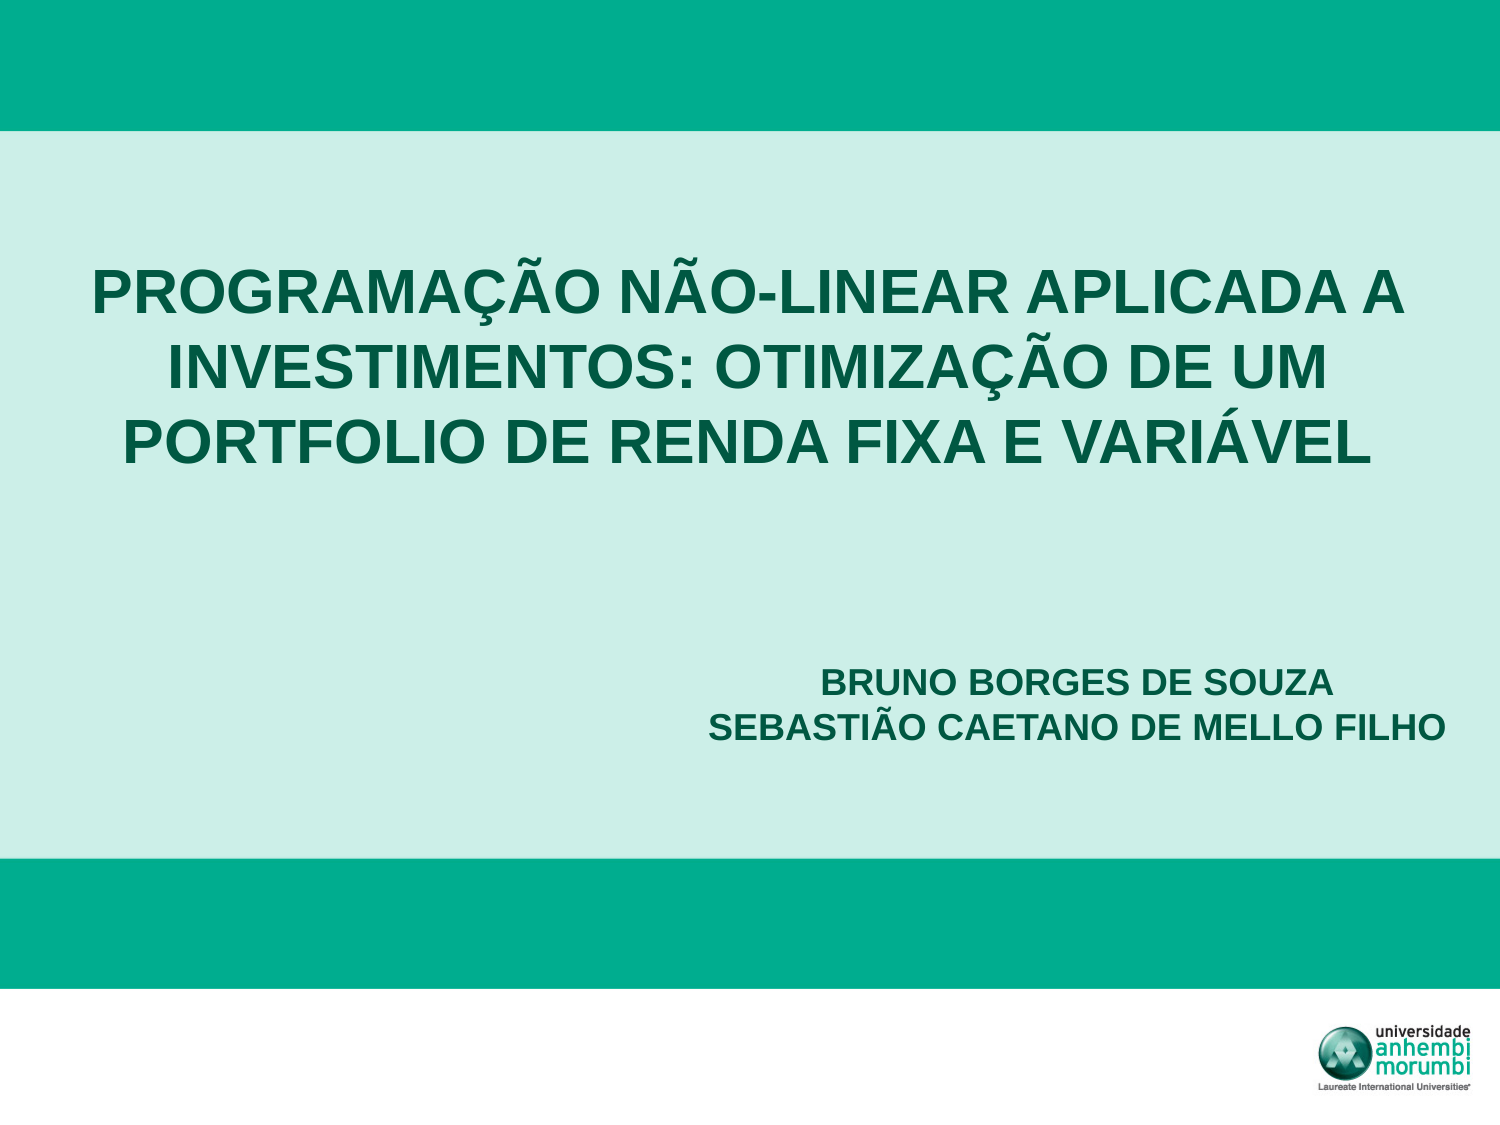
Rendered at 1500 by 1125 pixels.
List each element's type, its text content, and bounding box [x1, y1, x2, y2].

picture [0, 0, 1500, 1125]
text_box BRUNO BORGES DE SOUZA SEBASTIÃO CAETANO DE MELLO FILHO [655, 650, 1500, 716]
title PROGRAMAÇÃO NÃO-LINEAR APLICADA A INVESTIMENTOS: OTIMIZAÇÃO DE UM PORTFOLIO DE RENDA FIXA E VARIÁVEL [73, 243, 1424, 469]
